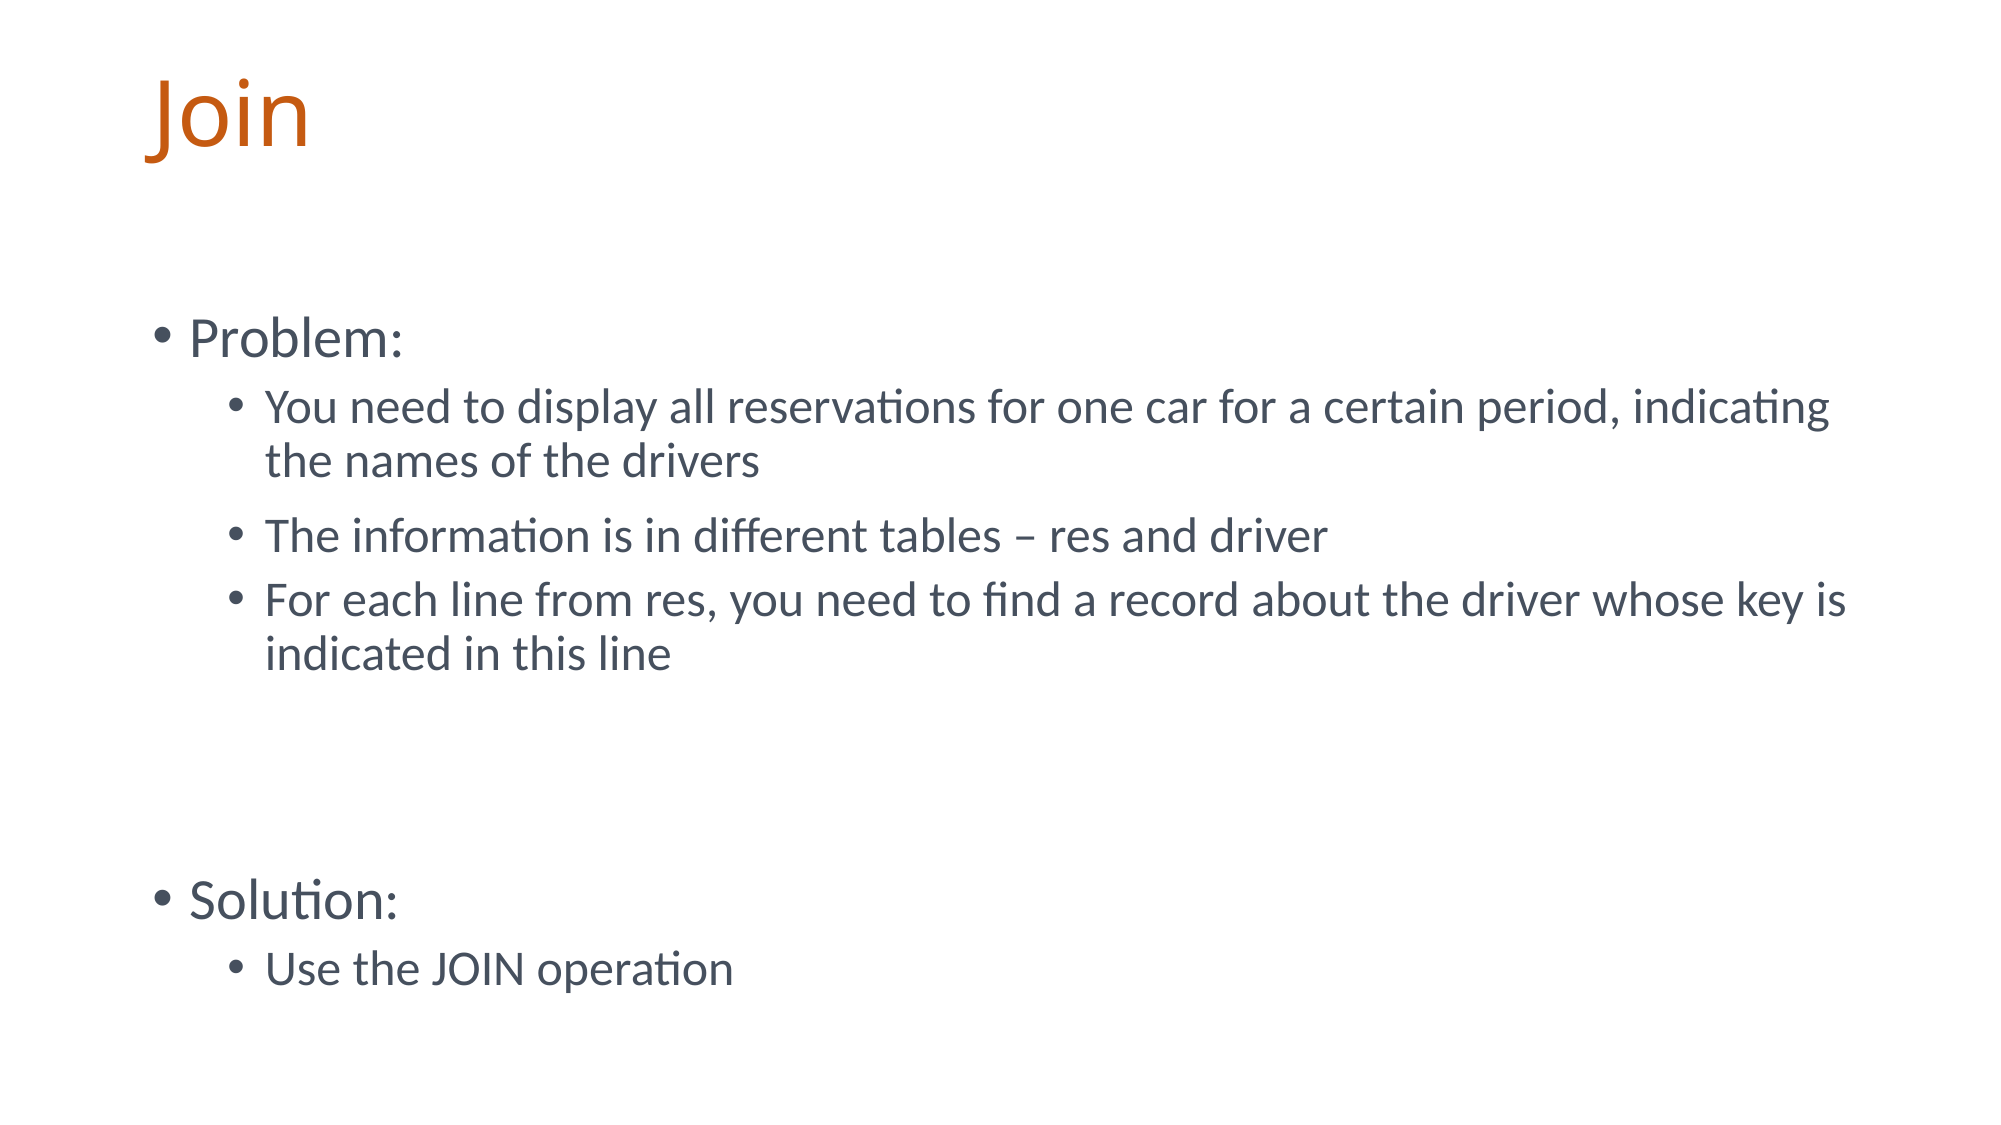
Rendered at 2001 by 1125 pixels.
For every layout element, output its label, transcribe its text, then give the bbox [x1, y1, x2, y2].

title Join [137, 59, 1863, 278]
list Problem: You need to display all reservations for one car for a certain period, indicating the names of the drivers The information is in different tables – res and driver For each line from res, you need to find a record about the driver whose key is indicated in this line Solution: Use the JOIN operation [137, 299, 1863, 1014]
